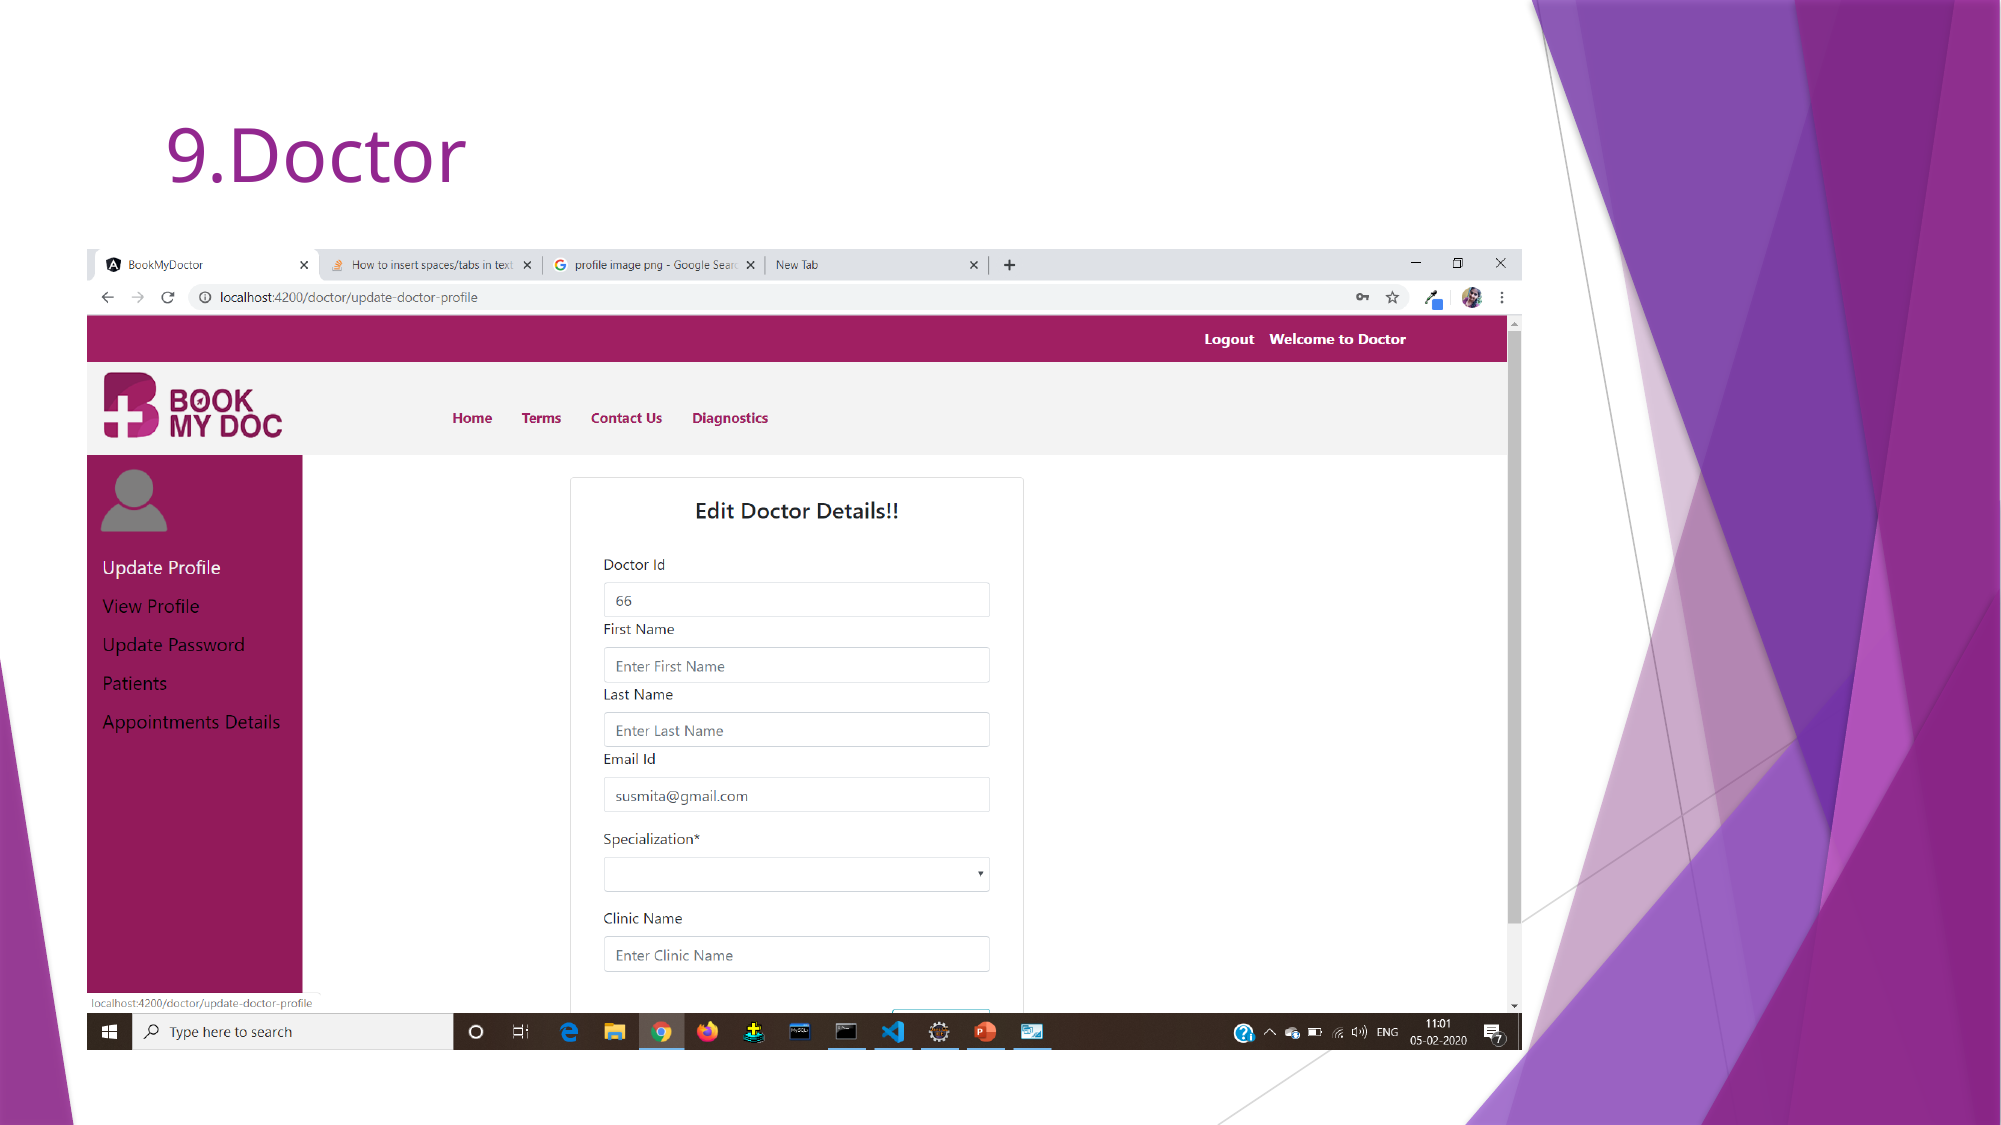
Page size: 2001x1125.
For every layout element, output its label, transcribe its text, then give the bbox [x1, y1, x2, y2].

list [86, 249, 1522, 1051]
title 9.Doctor [111, 99, 1522, 249]
